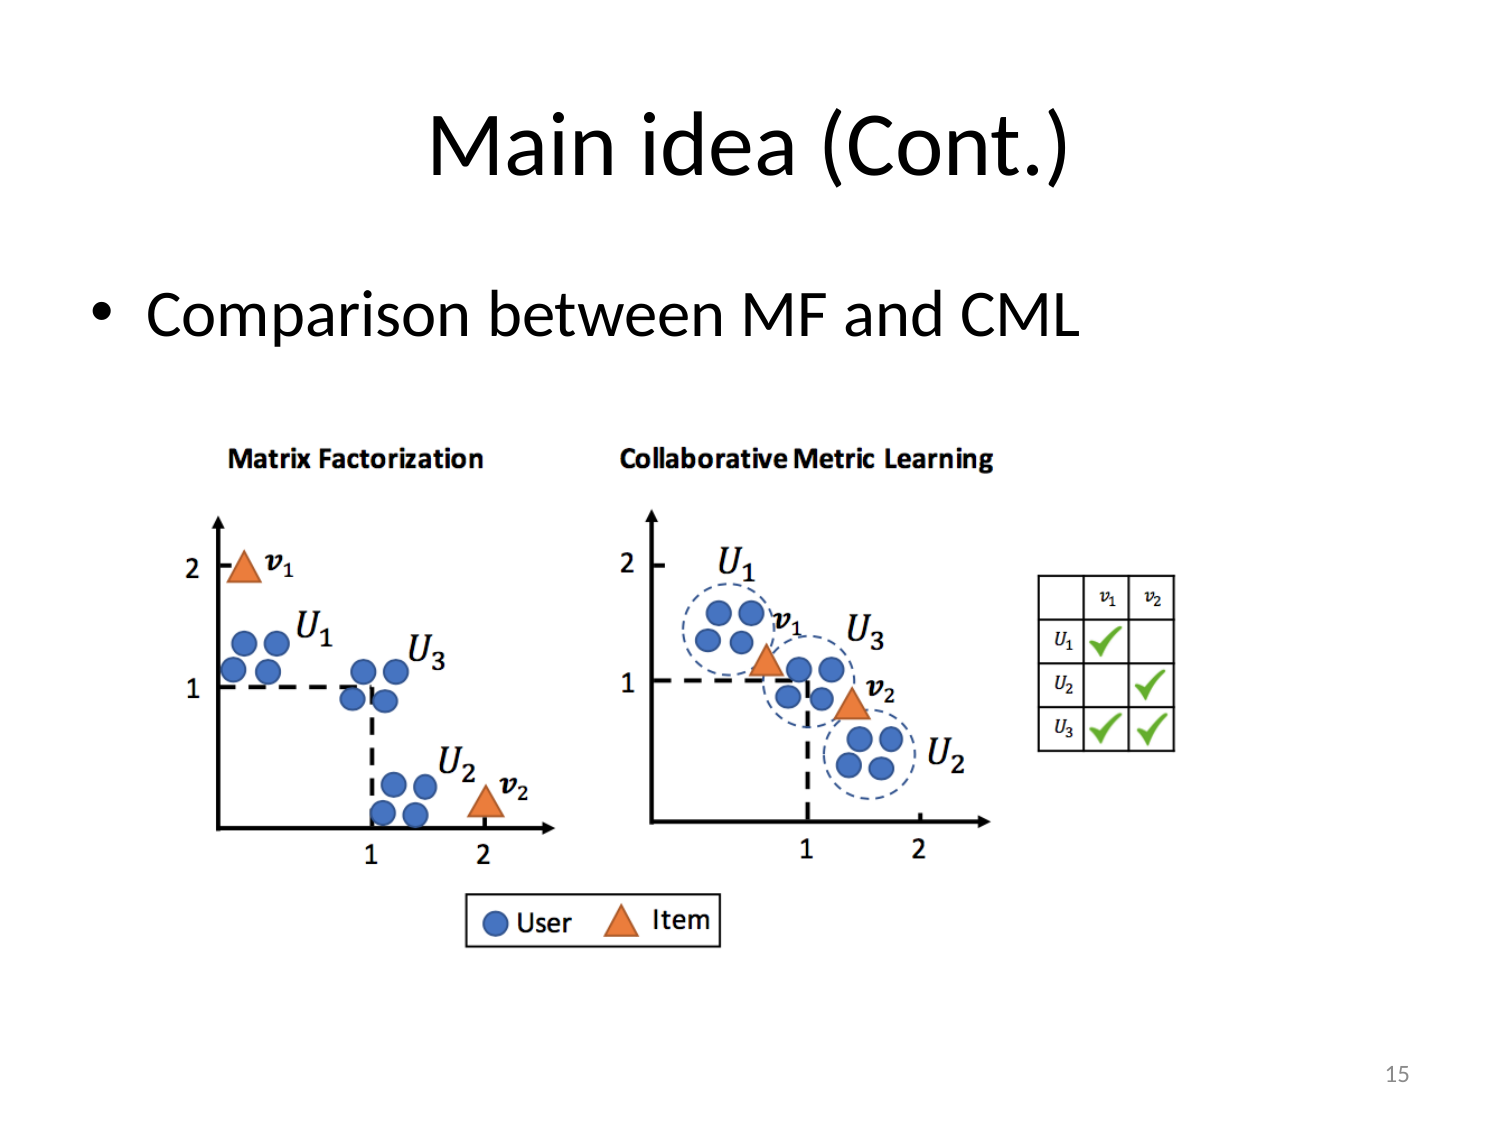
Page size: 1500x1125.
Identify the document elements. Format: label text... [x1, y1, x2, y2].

title Main idea (Cont.) [75, 45, 1425, 233]
list Comparison between MF and CML [75, 262, 1425, 1005]
slide_number 15 [1074, 1042, 1425, 1103]
picture [159, 420, 1200, 965]
